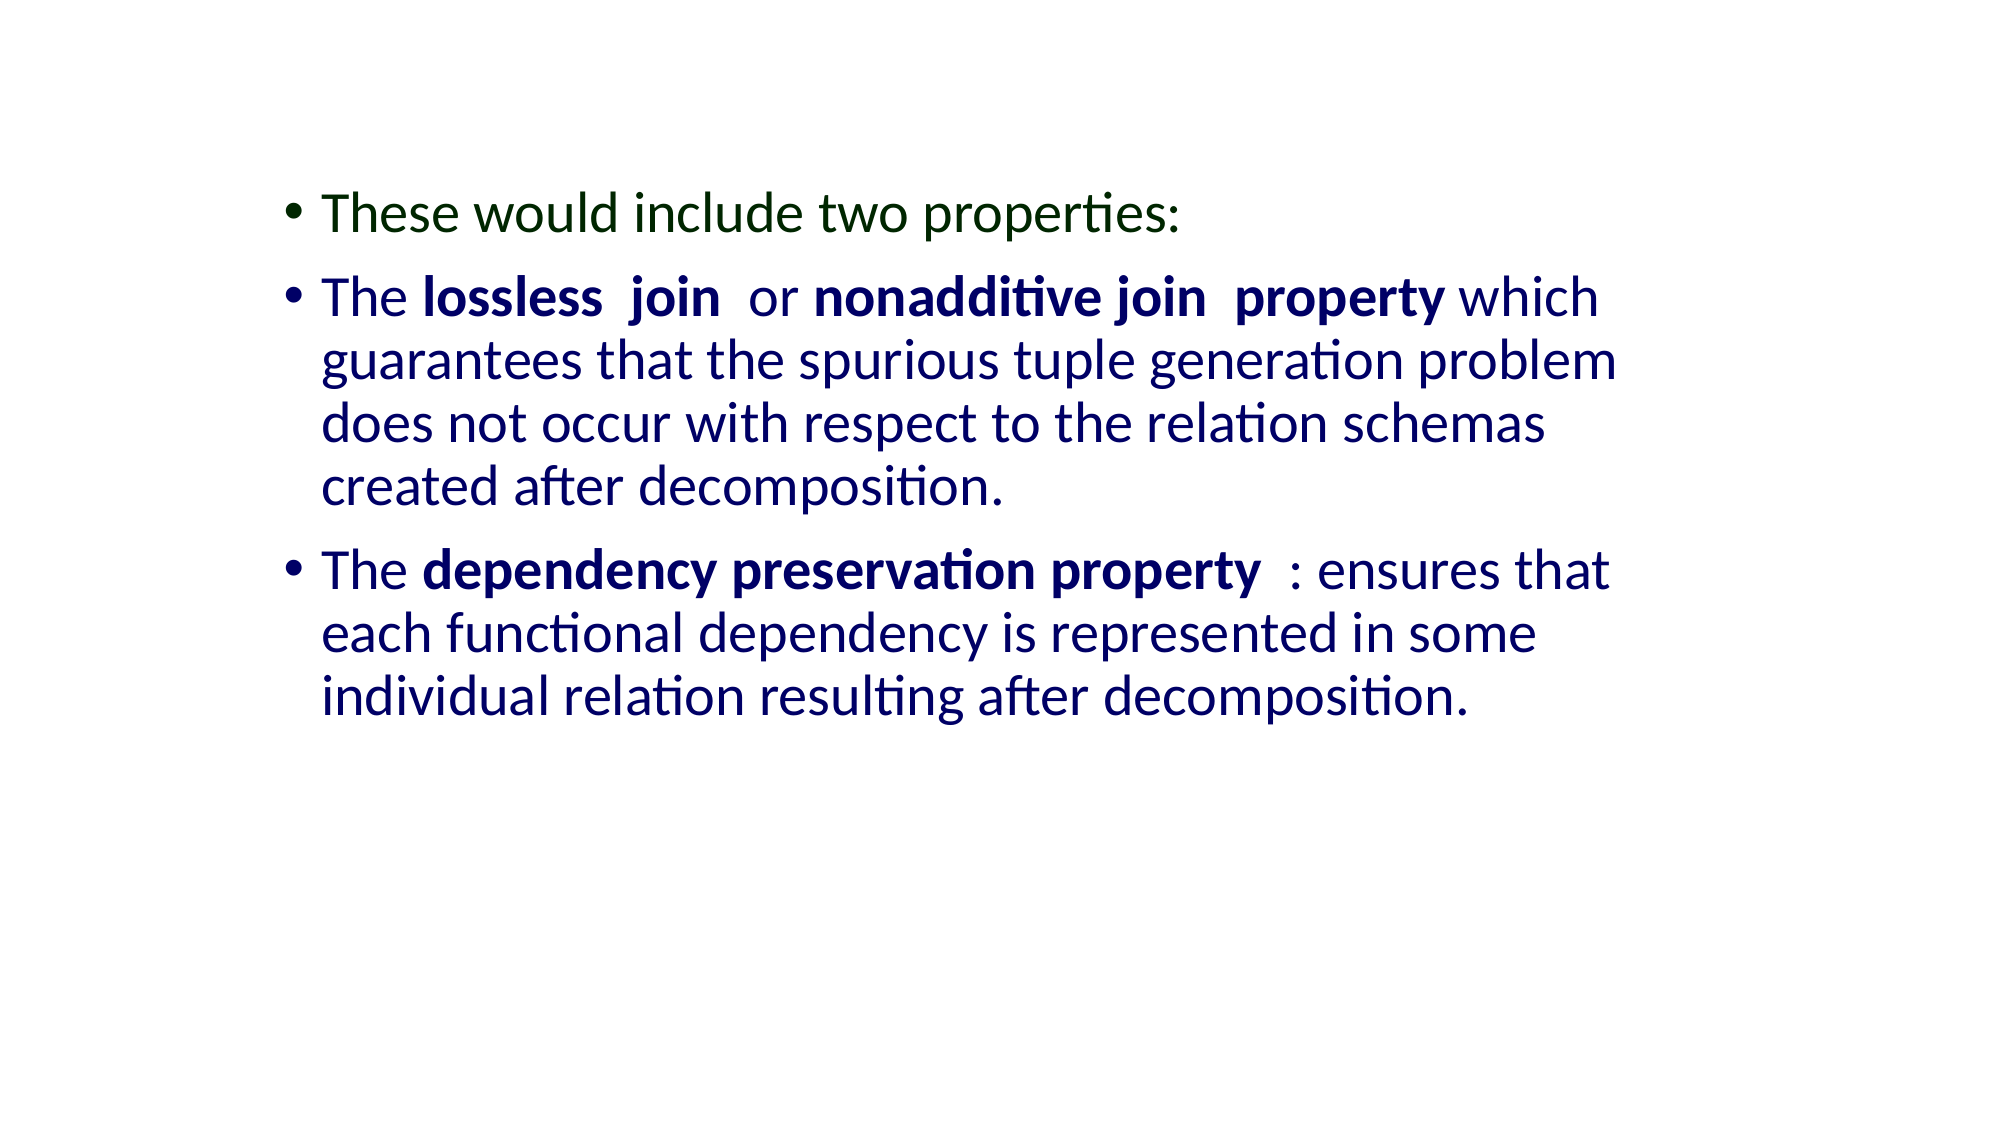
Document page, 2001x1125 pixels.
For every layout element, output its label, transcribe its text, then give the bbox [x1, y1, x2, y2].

list These would include two properties: The lossless join or nonadditive join property which guarantees that the spurious tuple generation problem does not occur with respect to the relation schemas created after decomposition. The dependency preservation property : ensures that each functional dependency is represented in some individual relation resulting after decomposition. [268, 174, 1738, 1125]
